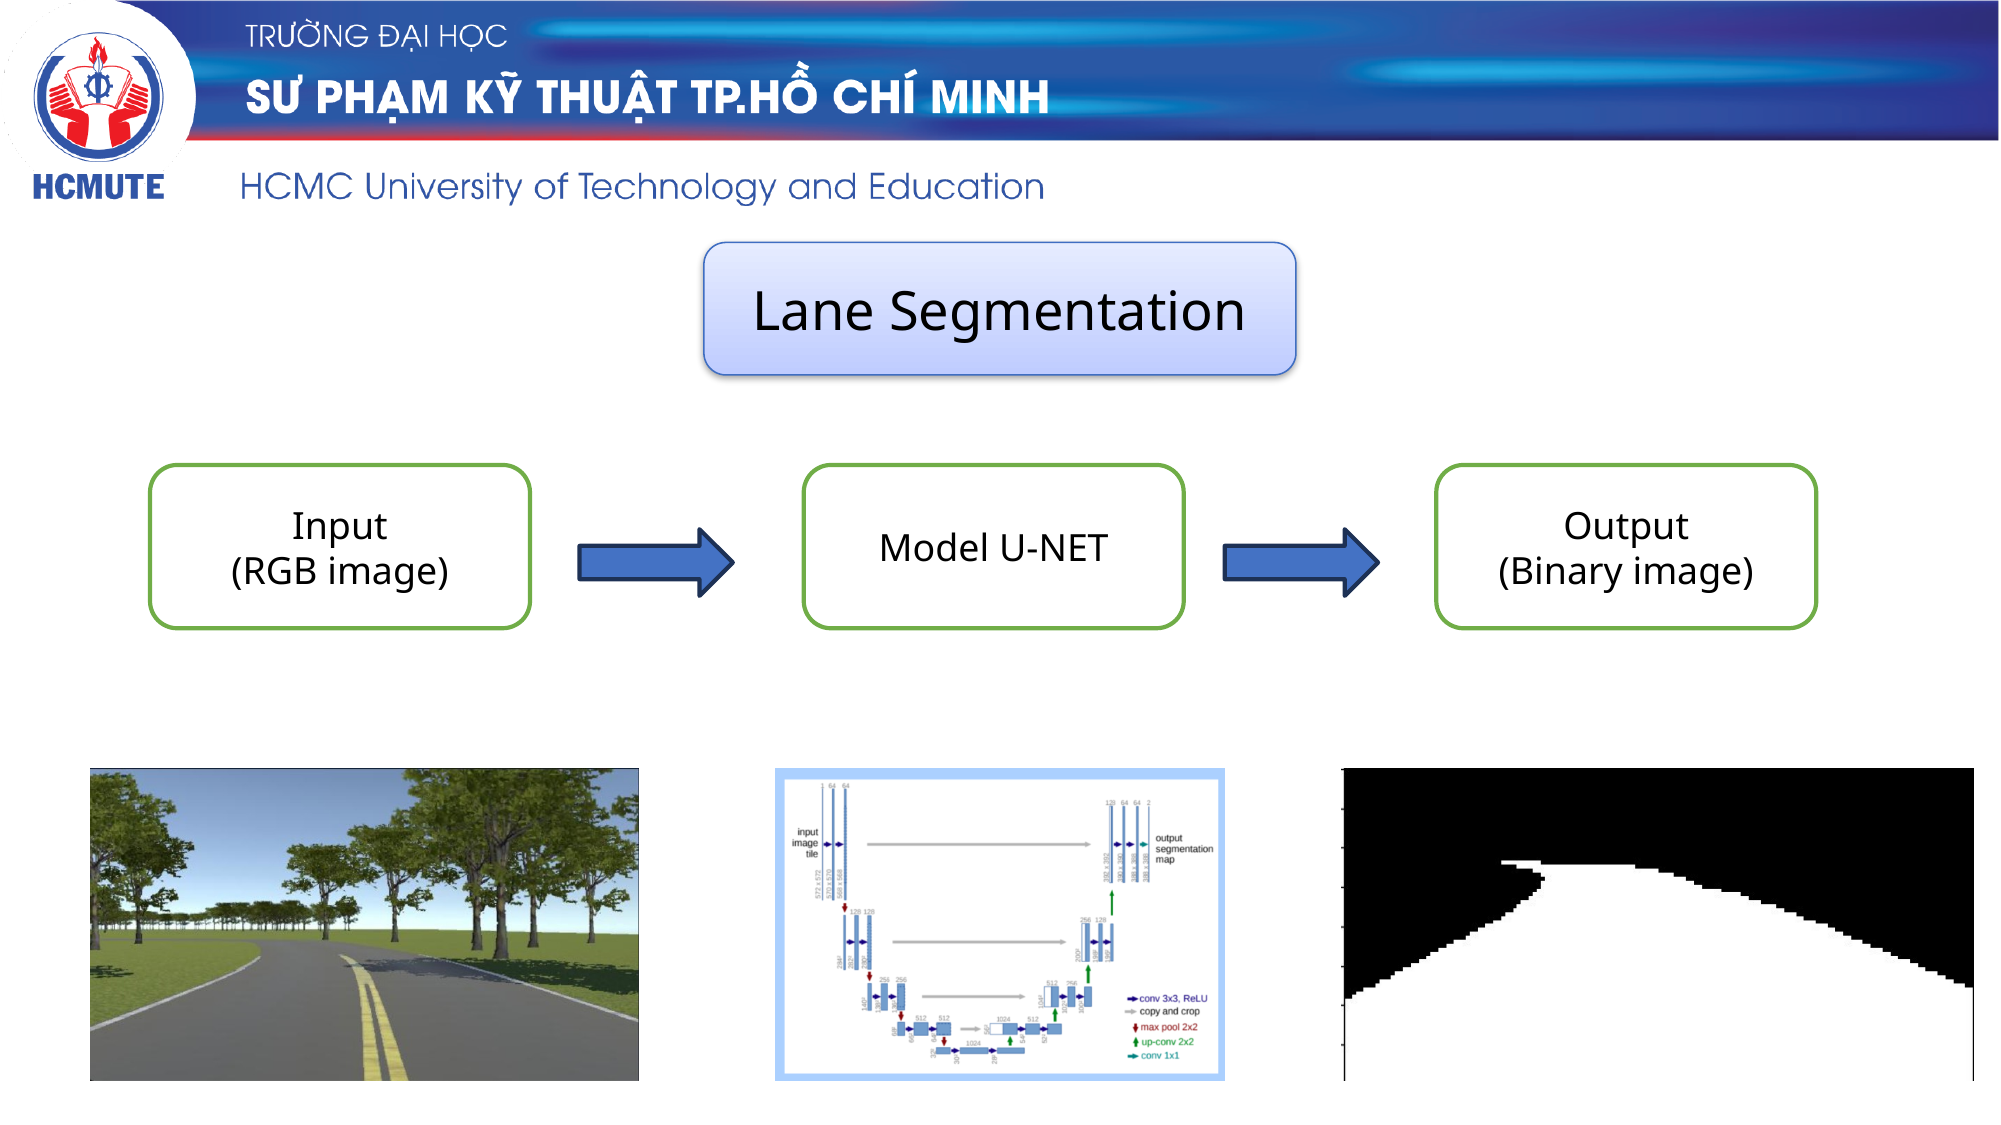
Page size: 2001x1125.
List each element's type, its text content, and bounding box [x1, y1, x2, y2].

picture [0, 0, 2000, 207]
picture [774, 768, 1226, 1081]
picture [90, 768, 639, 1081]
text_box Output (Binary image) [1434, 462, 1819, 631]
text_box [577, 527, 735, 598]
text_box [1222, 527, 1381, 598]
picture [1340, 768, 1974, 1081]
text_box Lane Segmentation [703, 241, 1297, 376]
text_box Model U-NET [801, 462, 1186, 631]
text_box Input (RGB image) [147, 462, 533, 631]
